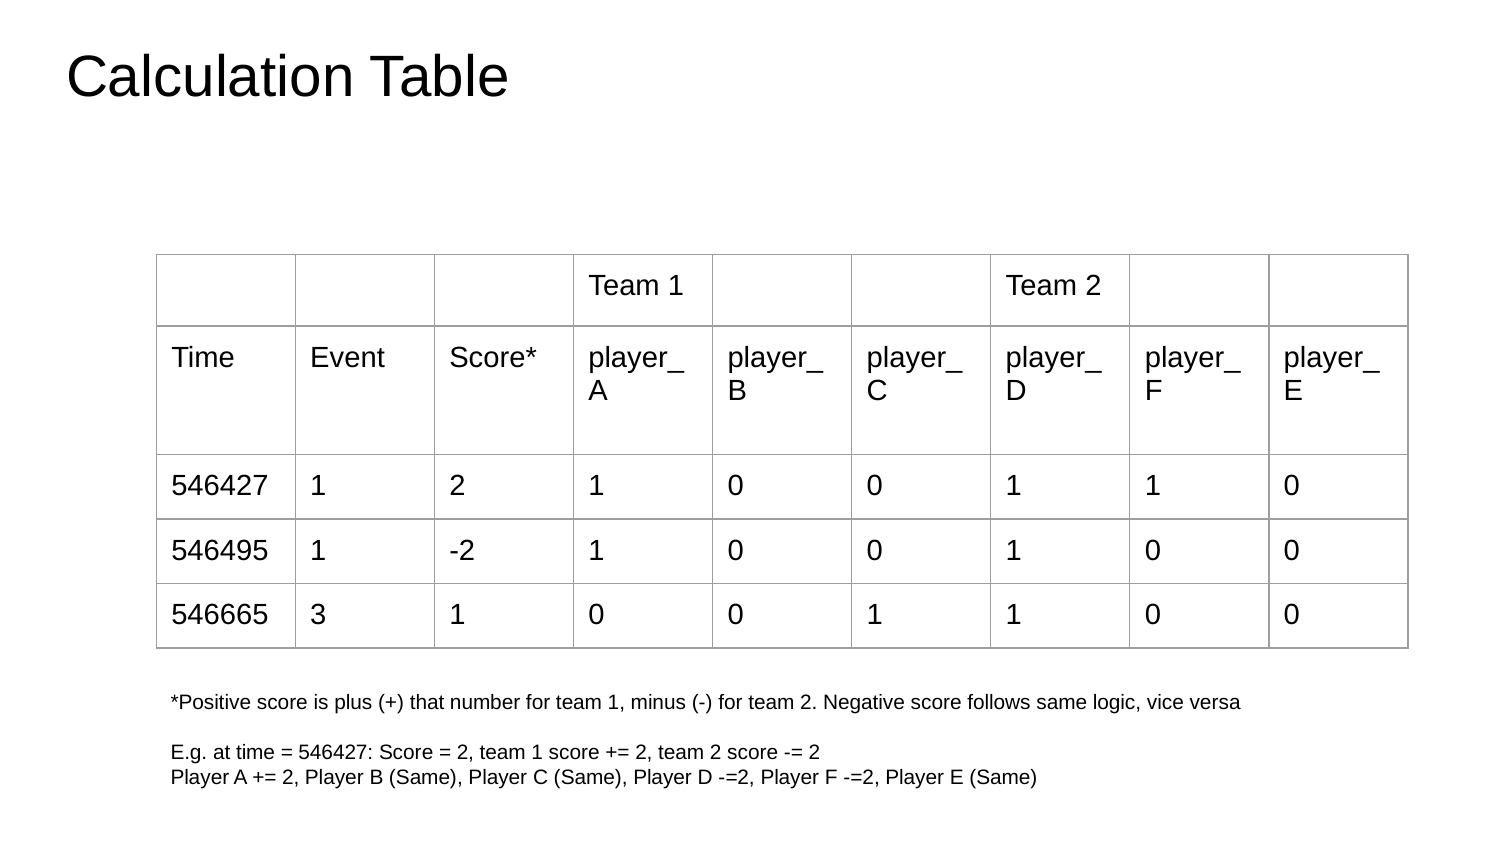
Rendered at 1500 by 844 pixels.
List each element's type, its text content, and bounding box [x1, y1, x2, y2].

table_cell player_C [852, 327, 990, 454]
table_cell 3 [296, 584, 434, 647]
table_cell -2 [435, 520, 573, 583]
table_cell 2 [435, 455, 573, 518]
table_cell 1 [991, 584, 1129, 647]
title Calculation Table [51, 23, 1449, 117]
table_cell 1 [1130, 455, 1268, 518]
table_header [157, 255, 295, 325]
table_cell player_F [1130, 327, 1268, 454]
table_header [435, 255, 573, 325]
table_cell 1 [991, 520, 1129, 583]
table_cell Score* [435, 327, 573, 454]
table_cell 0 [713, 584, 851, 647]
table_header [713, 255, 851, 325]
table_cell 1 [574, 455, 712, 518]
table_cell 0 [852, 520, 990, 583]
table_cell Event [296, 327, 434, 454]
table_cell player_B [713, 327, 851, 454]
table_cell 1 [574, 520, 712, 583]
table_cell 0 [1270, 584, 1407, 647]
table_cell 1 [435, 584, 573, 647]
table_cell 0 [1130, 584, 1268, 647]
table_cell 0 [713, 520, 851, 583]
table_cell 0 [1270, 520, 1407, 583]
text_box *Positive score is plus (+) that number for team 1, minus (-) for team 2. Negative score follows same logic, vice versa E.g. at time = 546427: Score = 2, team 1 score += 2, team 2 score -= 2 Player A += 2, Player B (Same), Player C (Same), Player D -=2, Player F -=2, Player E (Same) [155, 673, 1408, 737]
table_cell Time [157, 327, 295, 454]
table_header [1130, 255, 1268, 325]
table_header Team 2 [991, 255, 1129, 325]
table_cell 546427 [157, 455, 295, 518]
table_cell 546665 [157, 584, 295, 647]
table_cell player_A [574, 327, 712, 454]
table_header Team 1 [574, 255, 712, 325]
table_cell 1 [296, 520, 434, 583]
table_cell 0 [1130, 520, 1268, 583]
table_header [1270, 255, 1407, 325]
table_cell 1 [991, 455, 1129, 518]
table_cell 546495 [157, 520, 295, 583]
table_cell 0 [574, 584, 712, 647]
table_cell 1 [296, 455, 434, 518]
table_cell player_E [1270, 327, 1407, 454]
table_cell 0 [852, 455, 990, 518]
table_cell 0 [1270, 455, 1407, 518]
table_header [852, 255, 990, 325]
table_header [296, 255, 434, 325]
table_cell 0 [713, 455, 851, 518]
table_cell player_D [991, 327, 1129, 454]
table_cell 1 [852, 584, 990, 647]
